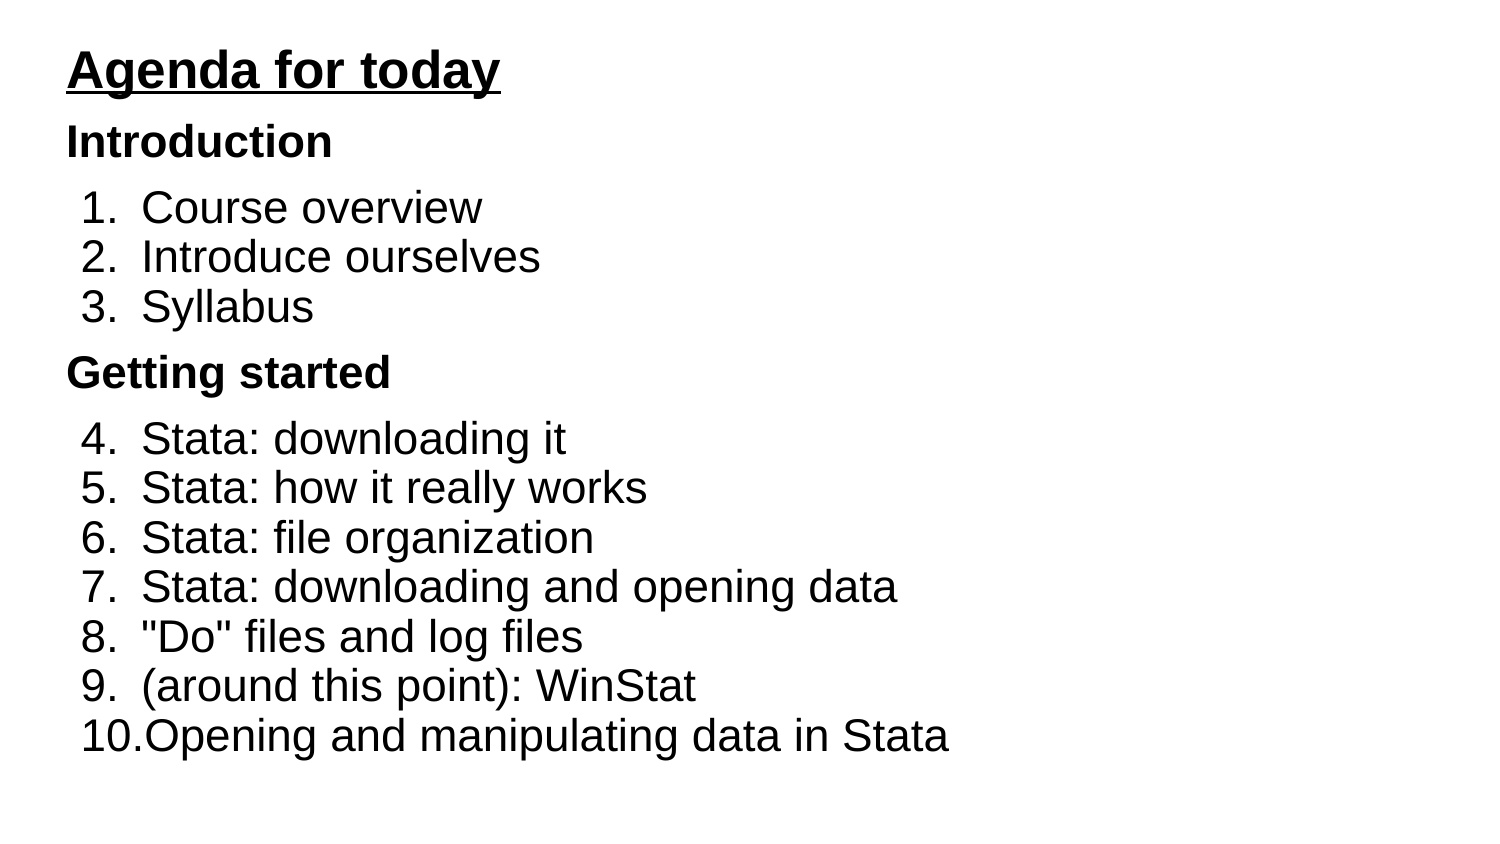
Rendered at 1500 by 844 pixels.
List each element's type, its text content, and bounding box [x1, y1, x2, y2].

title Agenda for today [51, 20, 1449, 102]
list Introduction Course overview Introduce ourselves Syllabus Getting started Stata: downloading it Stata: how it really works Stata: file organization Stata: downloading and opening data "Do" files and log files (around this point): WinStat Opening and manipulating data in Stata [51, 102, 1449, 759]
